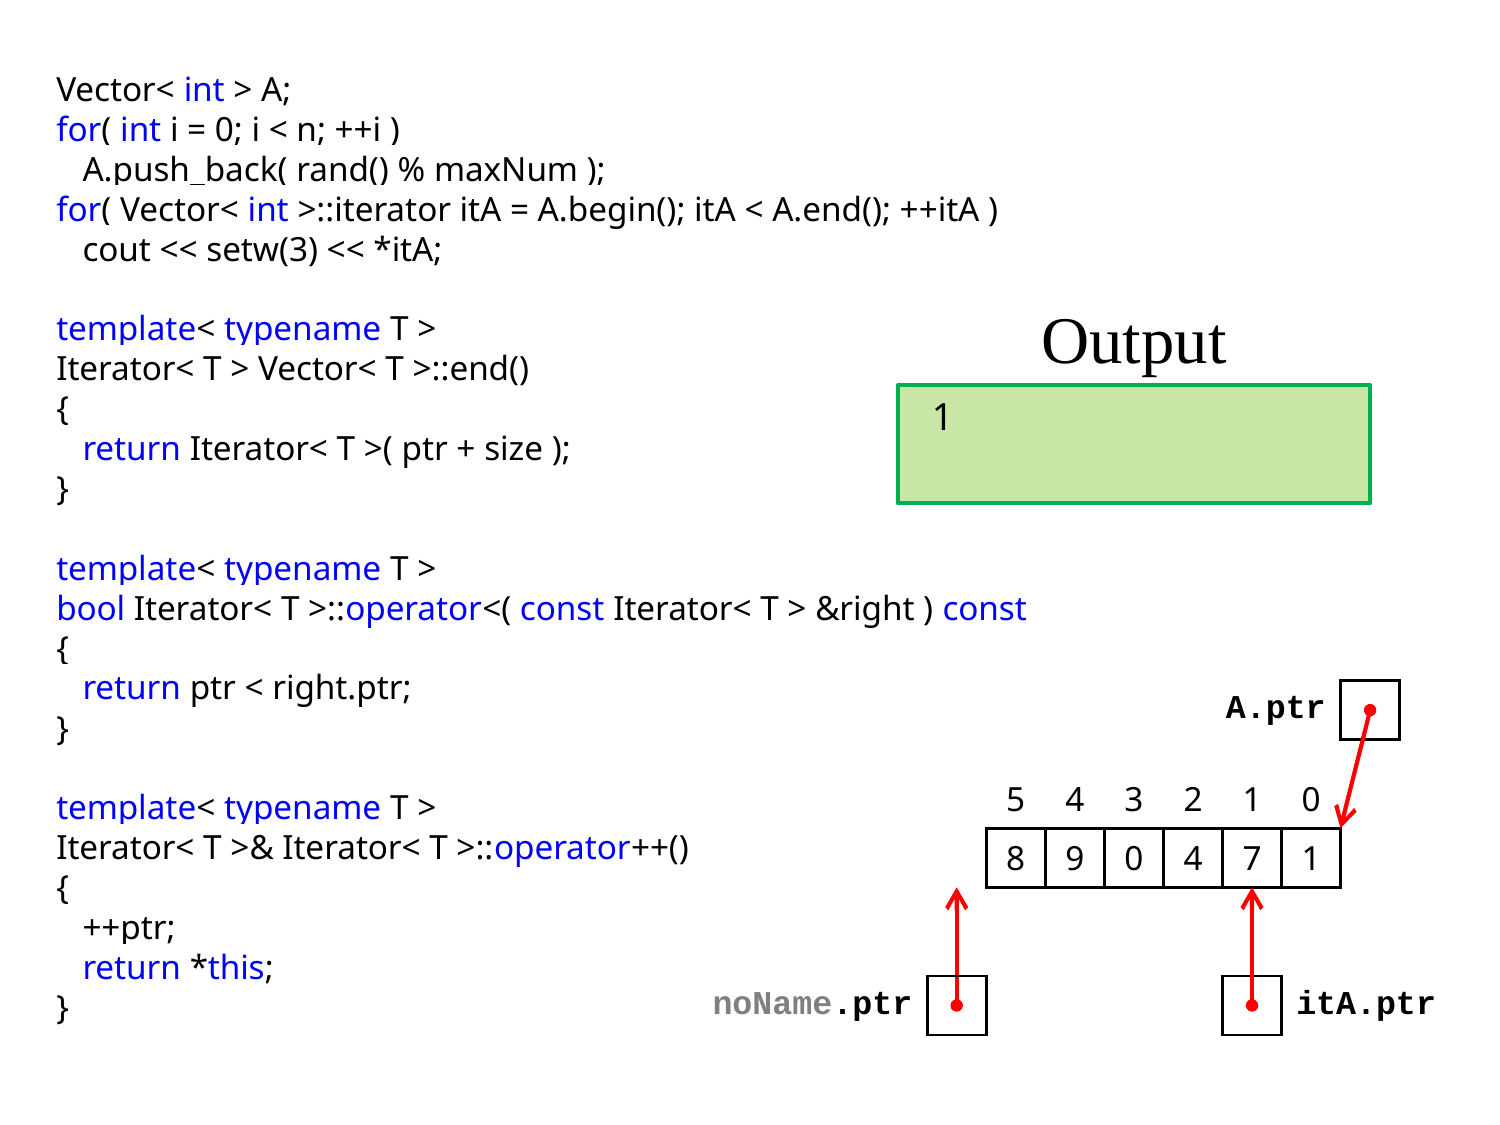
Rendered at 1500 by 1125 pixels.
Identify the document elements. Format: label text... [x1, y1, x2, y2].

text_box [1340, 709, 1371, 829]
table_header noName.ptr [691, 976, 926, 1035]
table_header 3 [1104, 769, 1163, 827]
table_cell 4 [1165, 830, 1221, 886]
table_cell 9 [1047, 830, 1103, 886]
list Vector< int > A; for( int i = 0; i < n; ++i ) A.push_back( rand() % maxNum ); for( Vector< int >::iterator itA = A.begin(); itA < A.end(); ++itA ) cout << setw(3) << *itA; template< typename T > Iterator< T > Vector< T >::end() { return Iterator< T >( ptr + size ); } template< typename T > bool Iterator< T >::operator<( const Iterator< T > &right ) const { return ptr < right.ptr; } template< typename T > Iterator< T >& Iterator< T >::operator++() { ++ptr; return *this; } [41, 60, 1459, 1035]
table_header 1 [1223, 769, 1282, 827]
table_header 2 [1163, 769, 1223, 827]
table_header 0 [1282, 769, 1335, 827]
table_header [1342, 682, 1398, 738]
text_box Output [1015, 296, 1253, 385]
table_header [1224, 977, 1280, 1034]
table_header [929, 977, 985, 1034]
table_header A.ptr [1193, 681, 1339, 740]
text_box 1 [897, 385, 1371, 504]
table_cell 8 [988, 830, 1044, 886]
table_cell 1 [1283, 830, 1339, 886]
table_header 5 [986, 769, 1045, 827]
table_cell 0 [1106, 830, 1162, 886]
table_header 4 [1045, 769, 1104, 827]
table_header itA.ptr [1283, 976, 1459, 1035]
table_cell 7 [1224, 830, 1280, 886]
